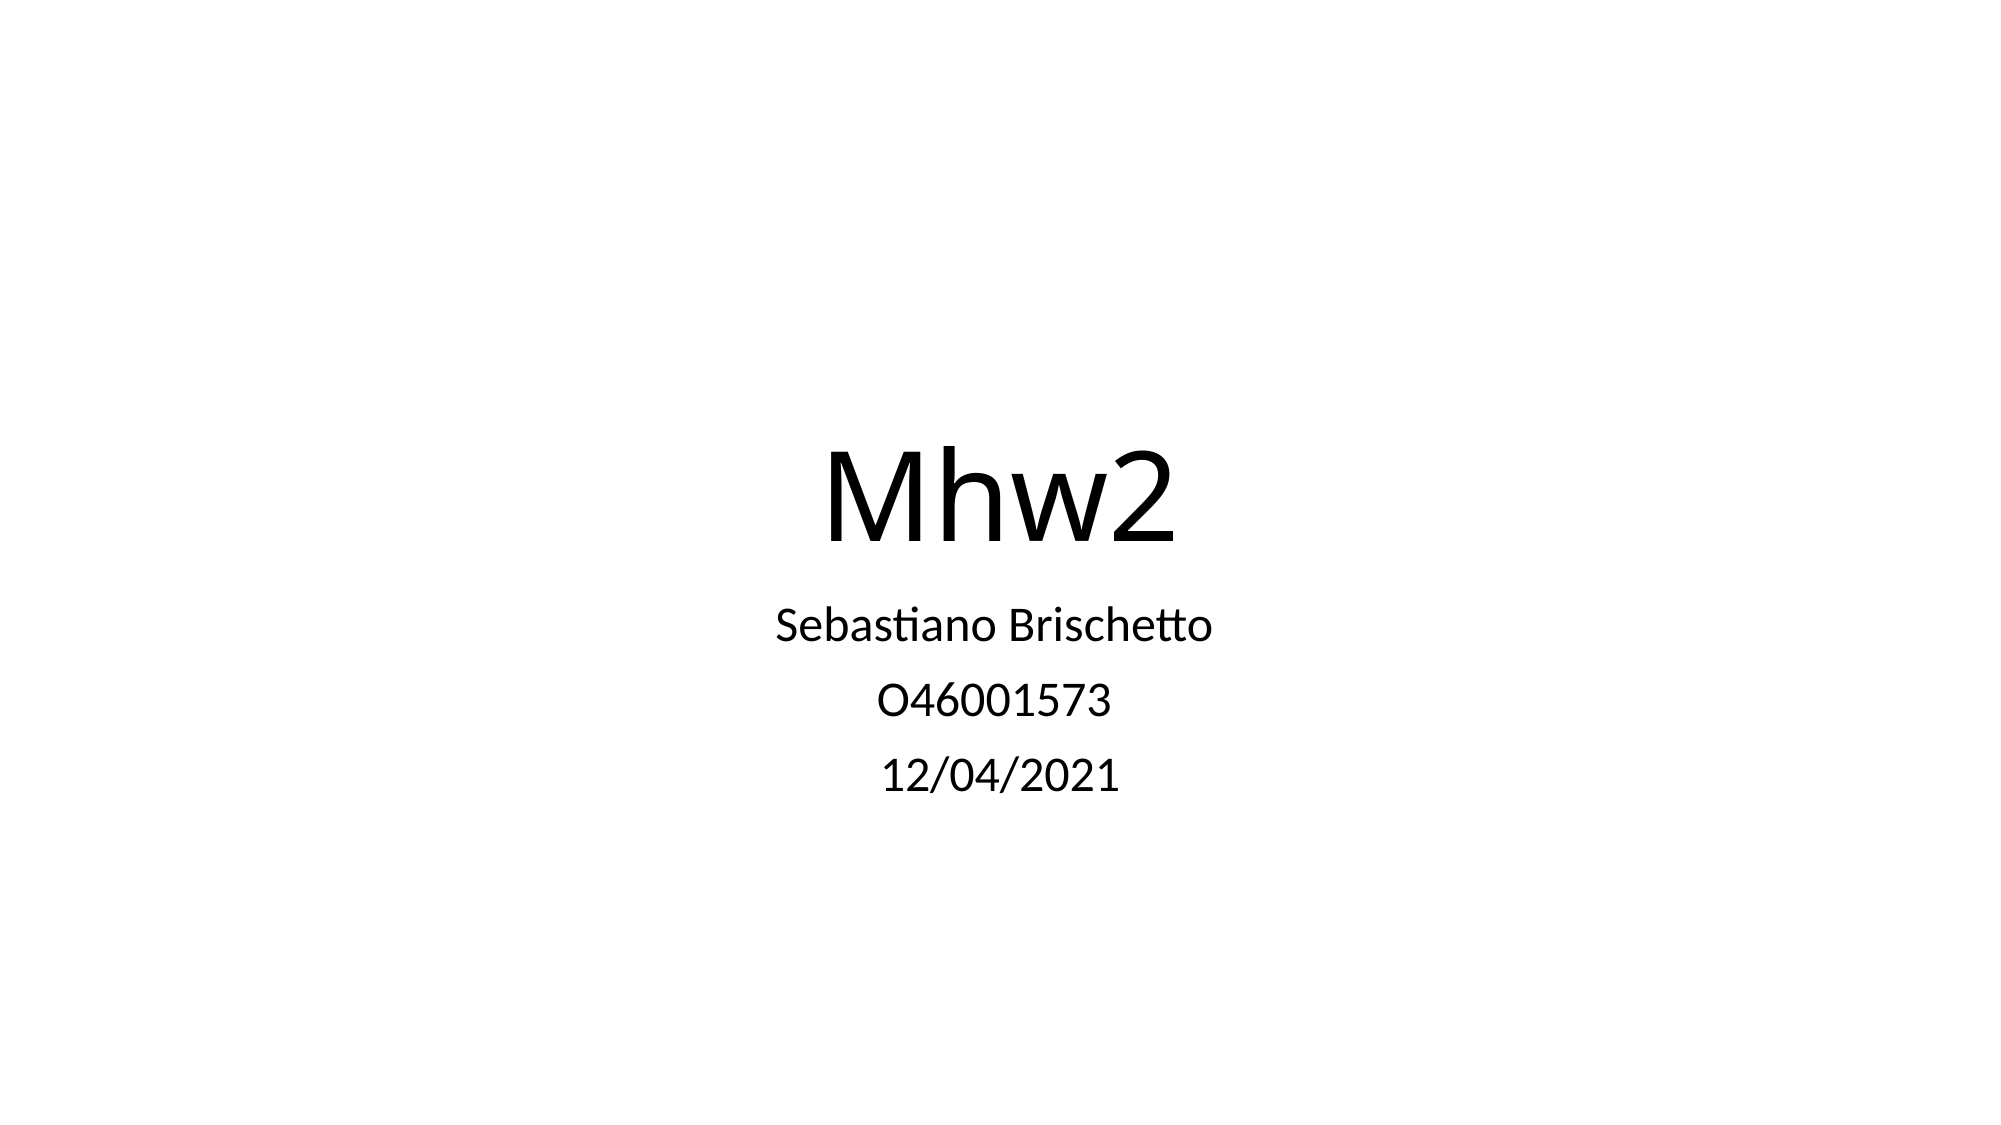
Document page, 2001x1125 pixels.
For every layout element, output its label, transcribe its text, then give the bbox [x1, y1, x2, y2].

title Mhw2 [249, 184, 1750, 576]
subtitle Sebastiano Brischetto O46001573 12/04/2021 [249, 590, 1750, 863]
